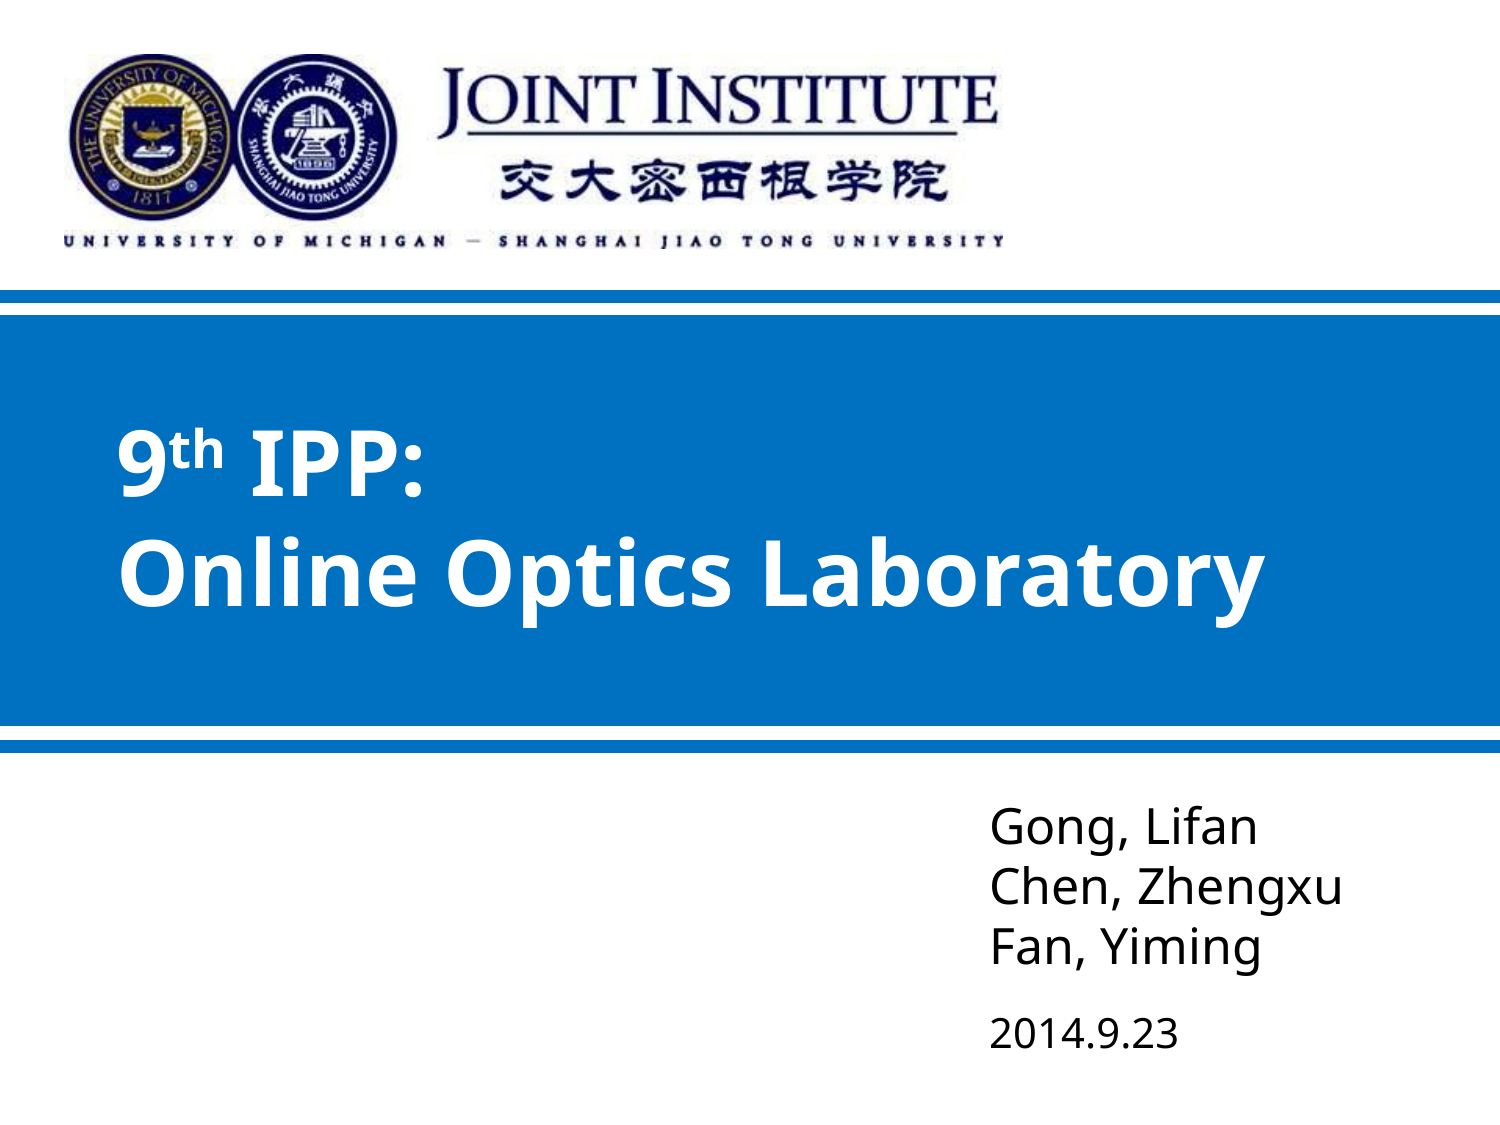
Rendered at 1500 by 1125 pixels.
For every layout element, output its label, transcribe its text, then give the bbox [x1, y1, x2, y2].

text_box Gong, Lifan Chen, Zhengxu Fan, Yiming [974, 786, 1451, 982]
picture [64, 54, 1003, 249]
text_box 2014.9.23 [974, 999, 1412, 1065]
text_box [0, 0, 1260, 281]
text_box 9th IPP: Online Optics Laboratory [101, 397, 1419, 632]
